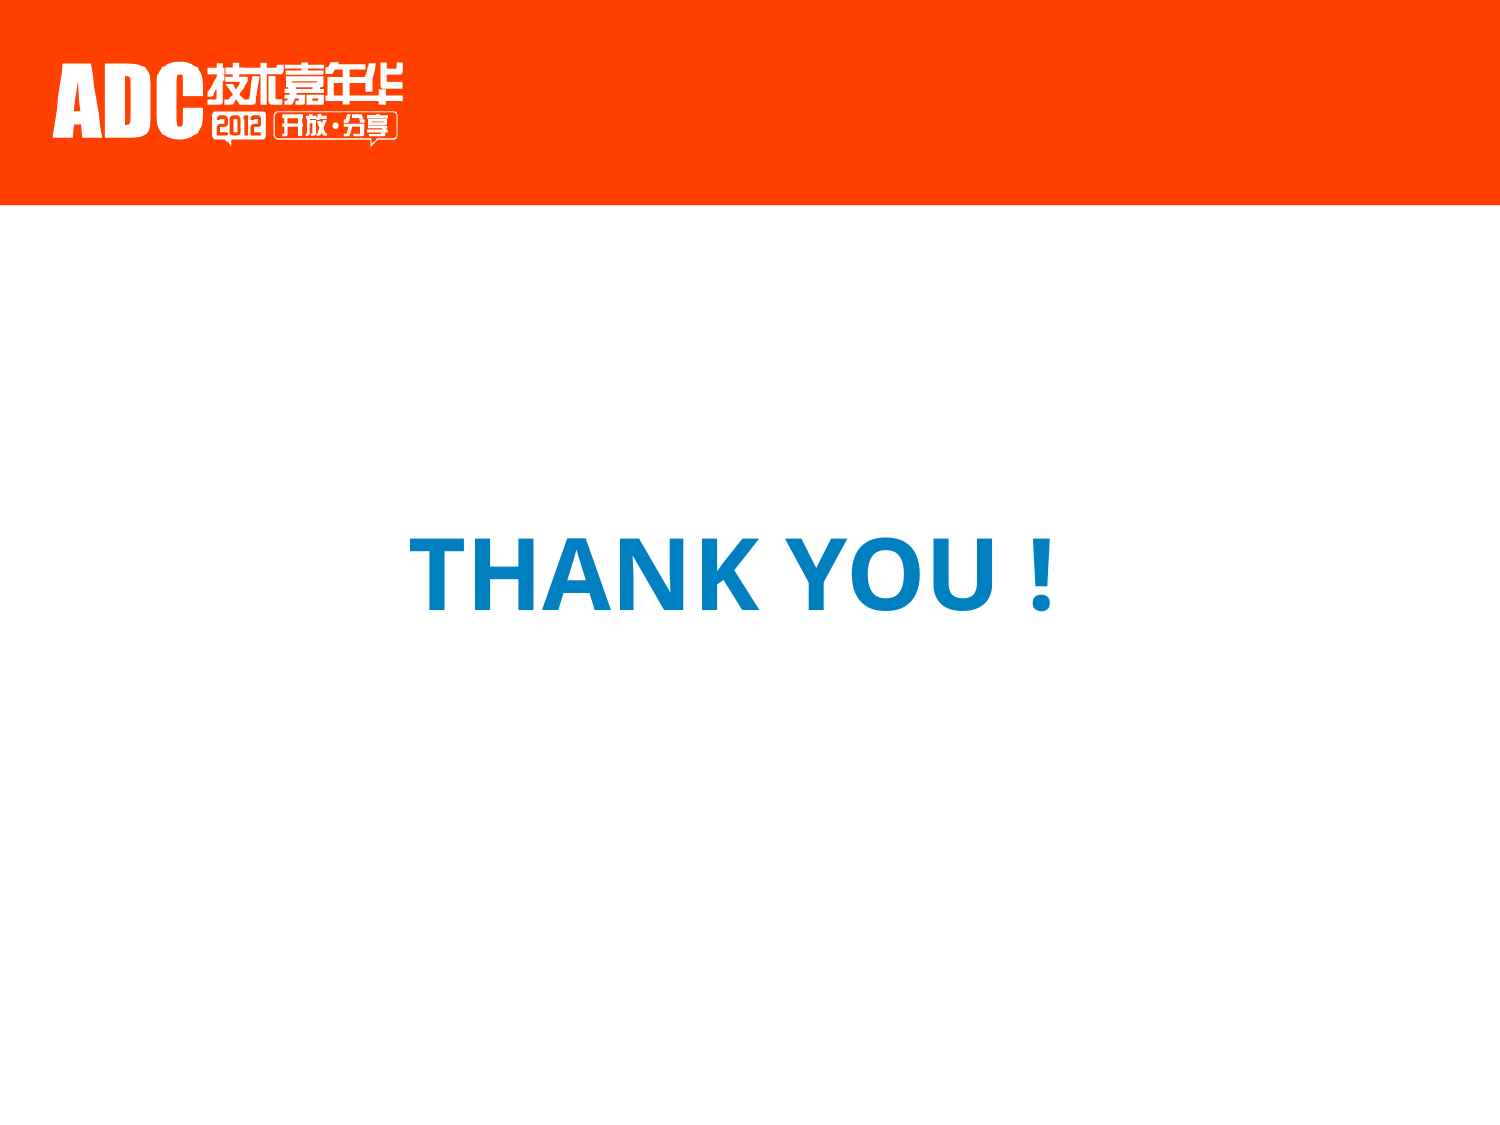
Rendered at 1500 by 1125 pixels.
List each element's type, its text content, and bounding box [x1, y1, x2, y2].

picture [0, 0, 1500, 1125]
text_box THANK YOU ! [100, 503, 1365, 639]
